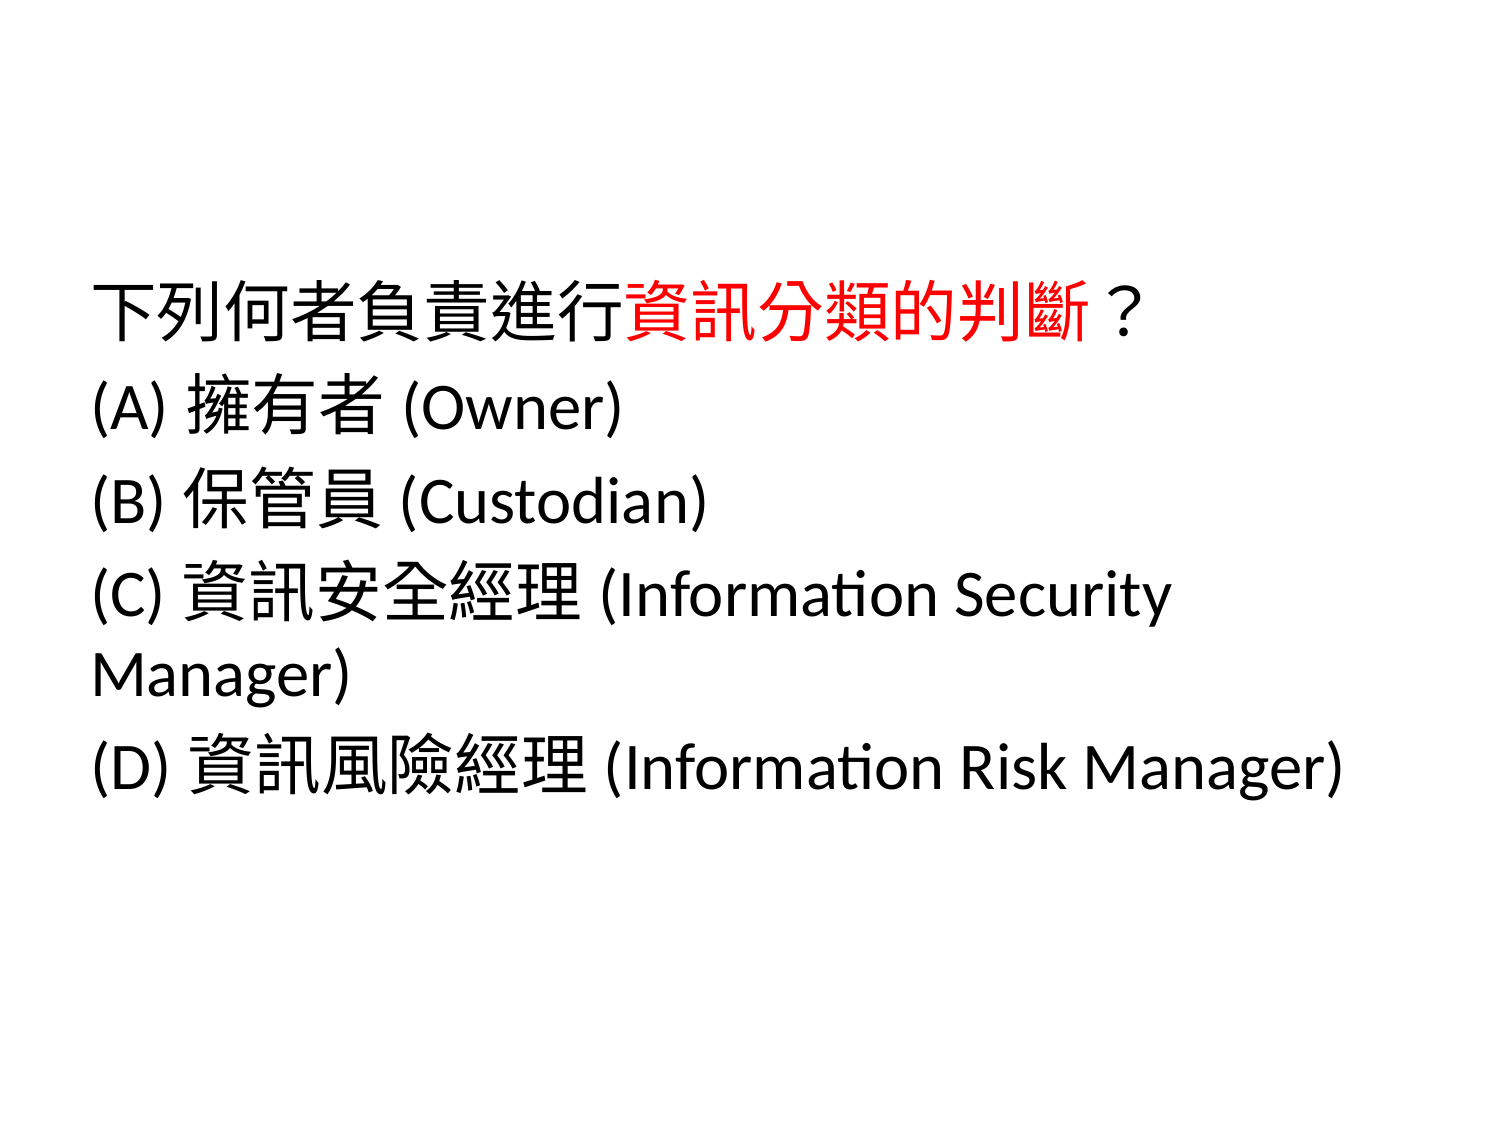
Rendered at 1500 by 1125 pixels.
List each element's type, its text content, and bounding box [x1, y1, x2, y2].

list 下列何者負責進行資訊分類的判斷？ (A)擁有者(Owner) (B)保管員(Custodian) (C)資訊安全經理(Information Security Manager) (D)資訊風險經理(Information Risk Manager) [75, 262, 1425, 1005]
